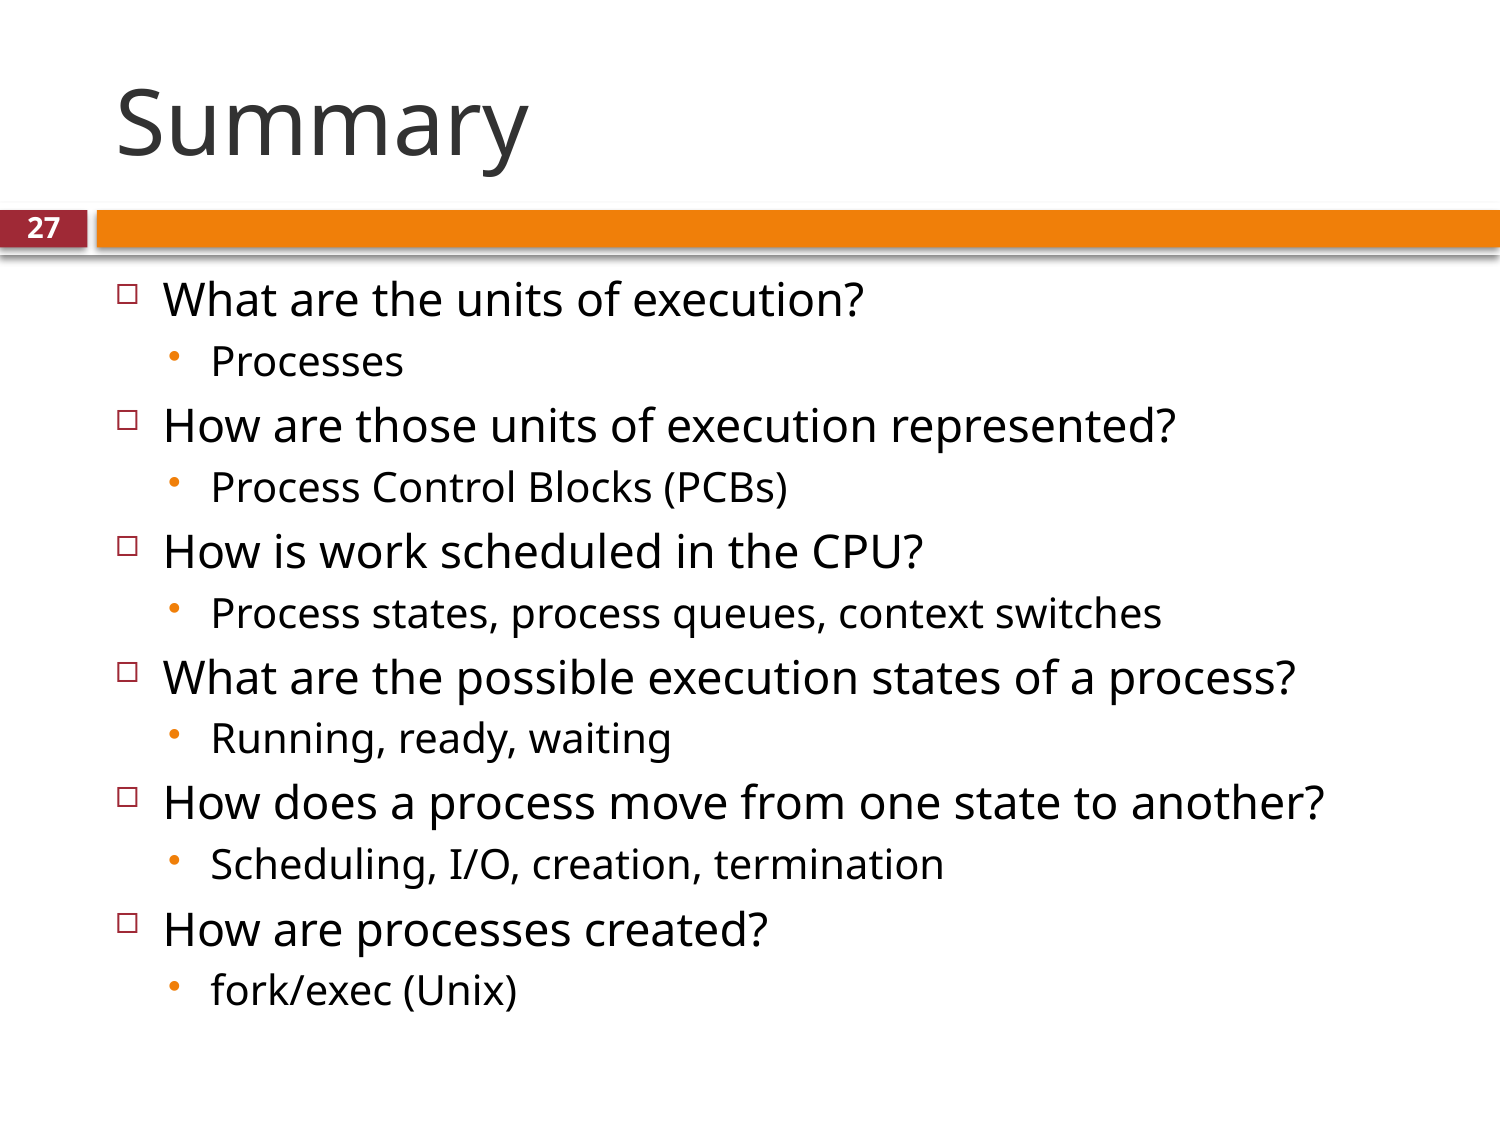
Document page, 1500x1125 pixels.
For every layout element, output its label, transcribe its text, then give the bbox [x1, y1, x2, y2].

list What are the units of execution? Processes How are those units of execution represented? Process Control Blocks (PCBs) How is work scheduled in the CPU? Process states, process queues, context switches What are the possible execution states of a process? Running, ready, waiting How does a process move from one state to another? Scheduling, I/O, creation, termination How are processes created? fork/exec (Unix) [100, 262, 1438, 1038]
slide_number 27 [0, 208, 88, 249]
title Summary [100, 37, 1438, 200]
